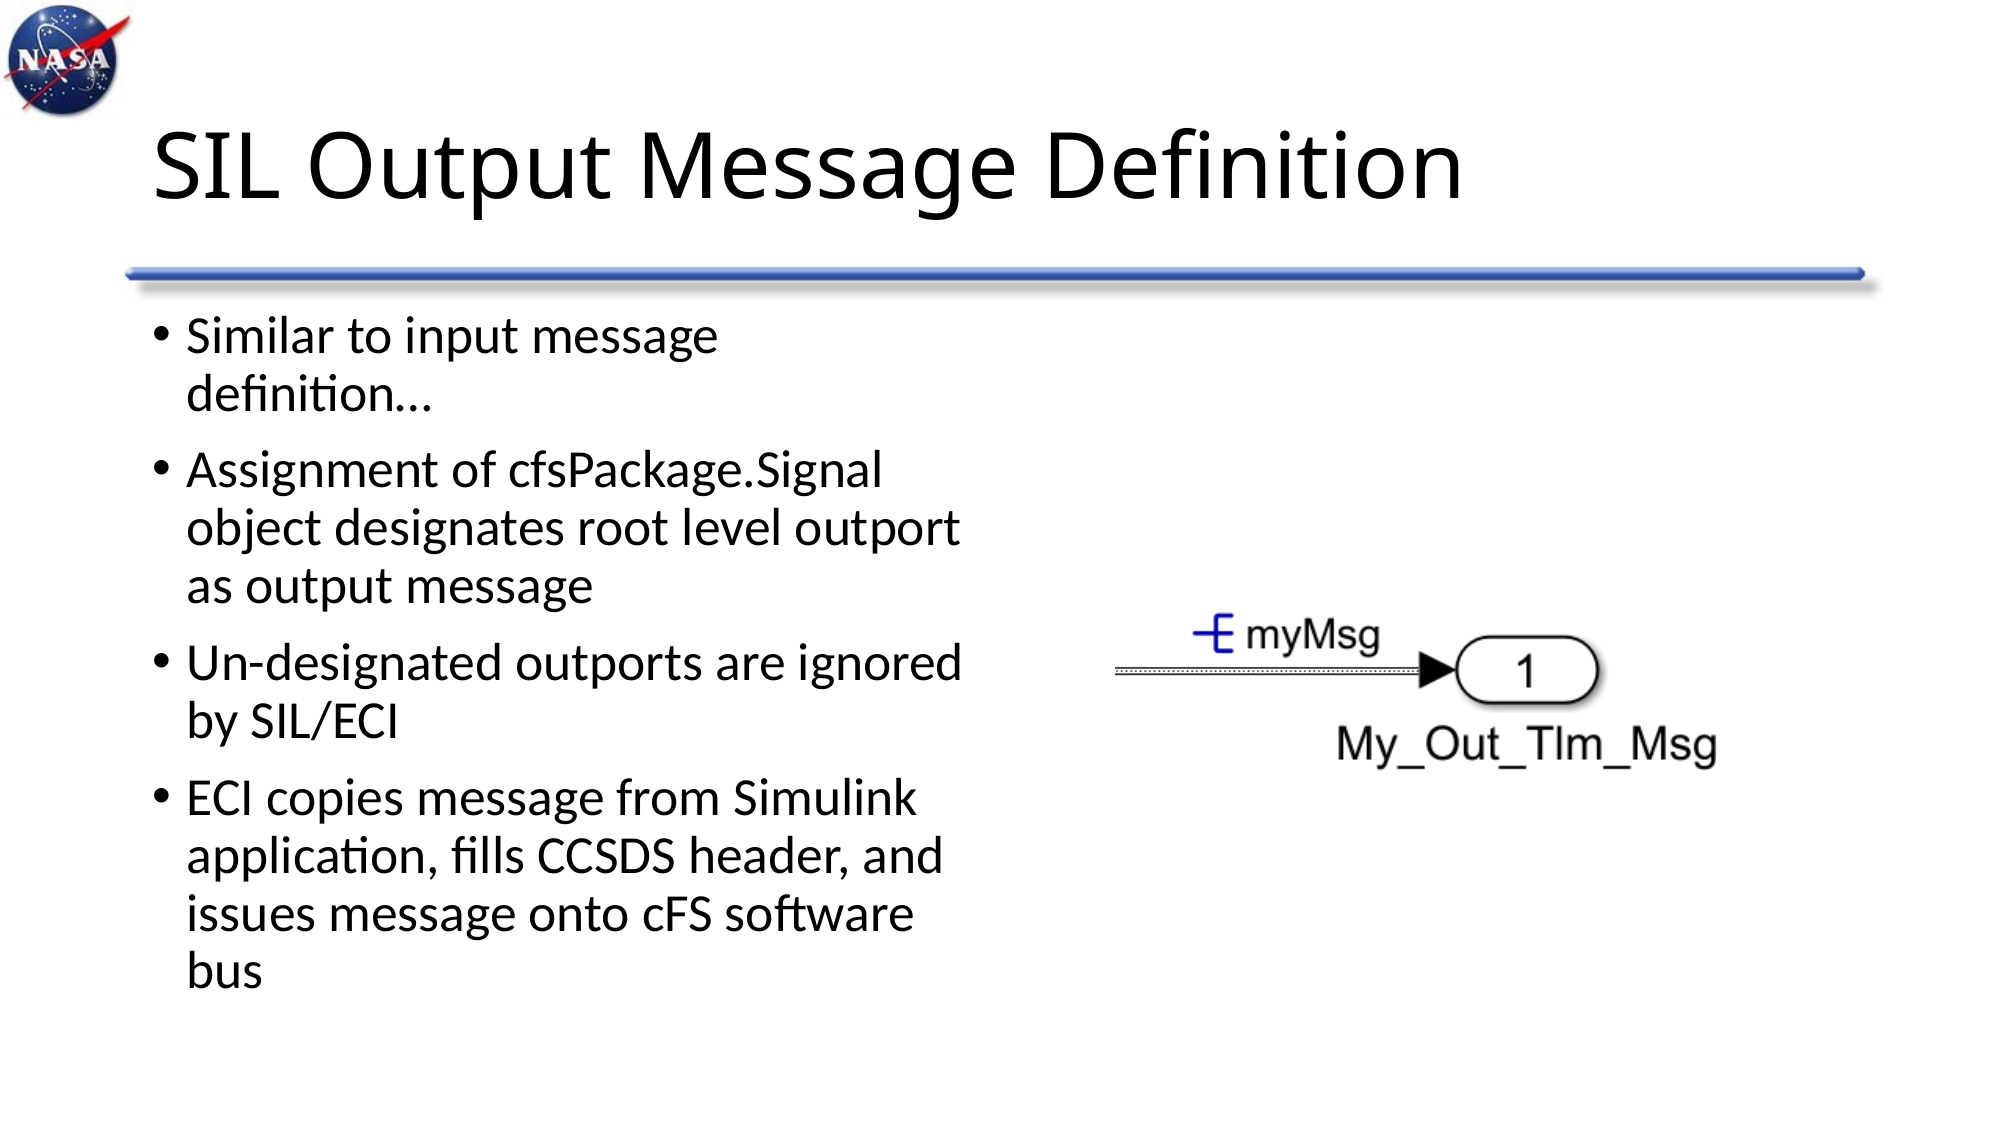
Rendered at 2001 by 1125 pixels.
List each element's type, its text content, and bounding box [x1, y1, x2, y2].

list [1115, 514, 1760, 799]
picture [0, 0, 136, 120]
title SIL Output Message Definition [137, 59, 1863, 278]
list Similar to input message definition… Assignment of cfsPackage.Signal object designates root level outport as output message Un-designated outports are ignored by SIL/ECI ECI copies message from Simulink application, fills CCSDS header, and issues message onto cFS software bus [137, 299, 988, 1014]
picture [120, 260, 1886, 307]
